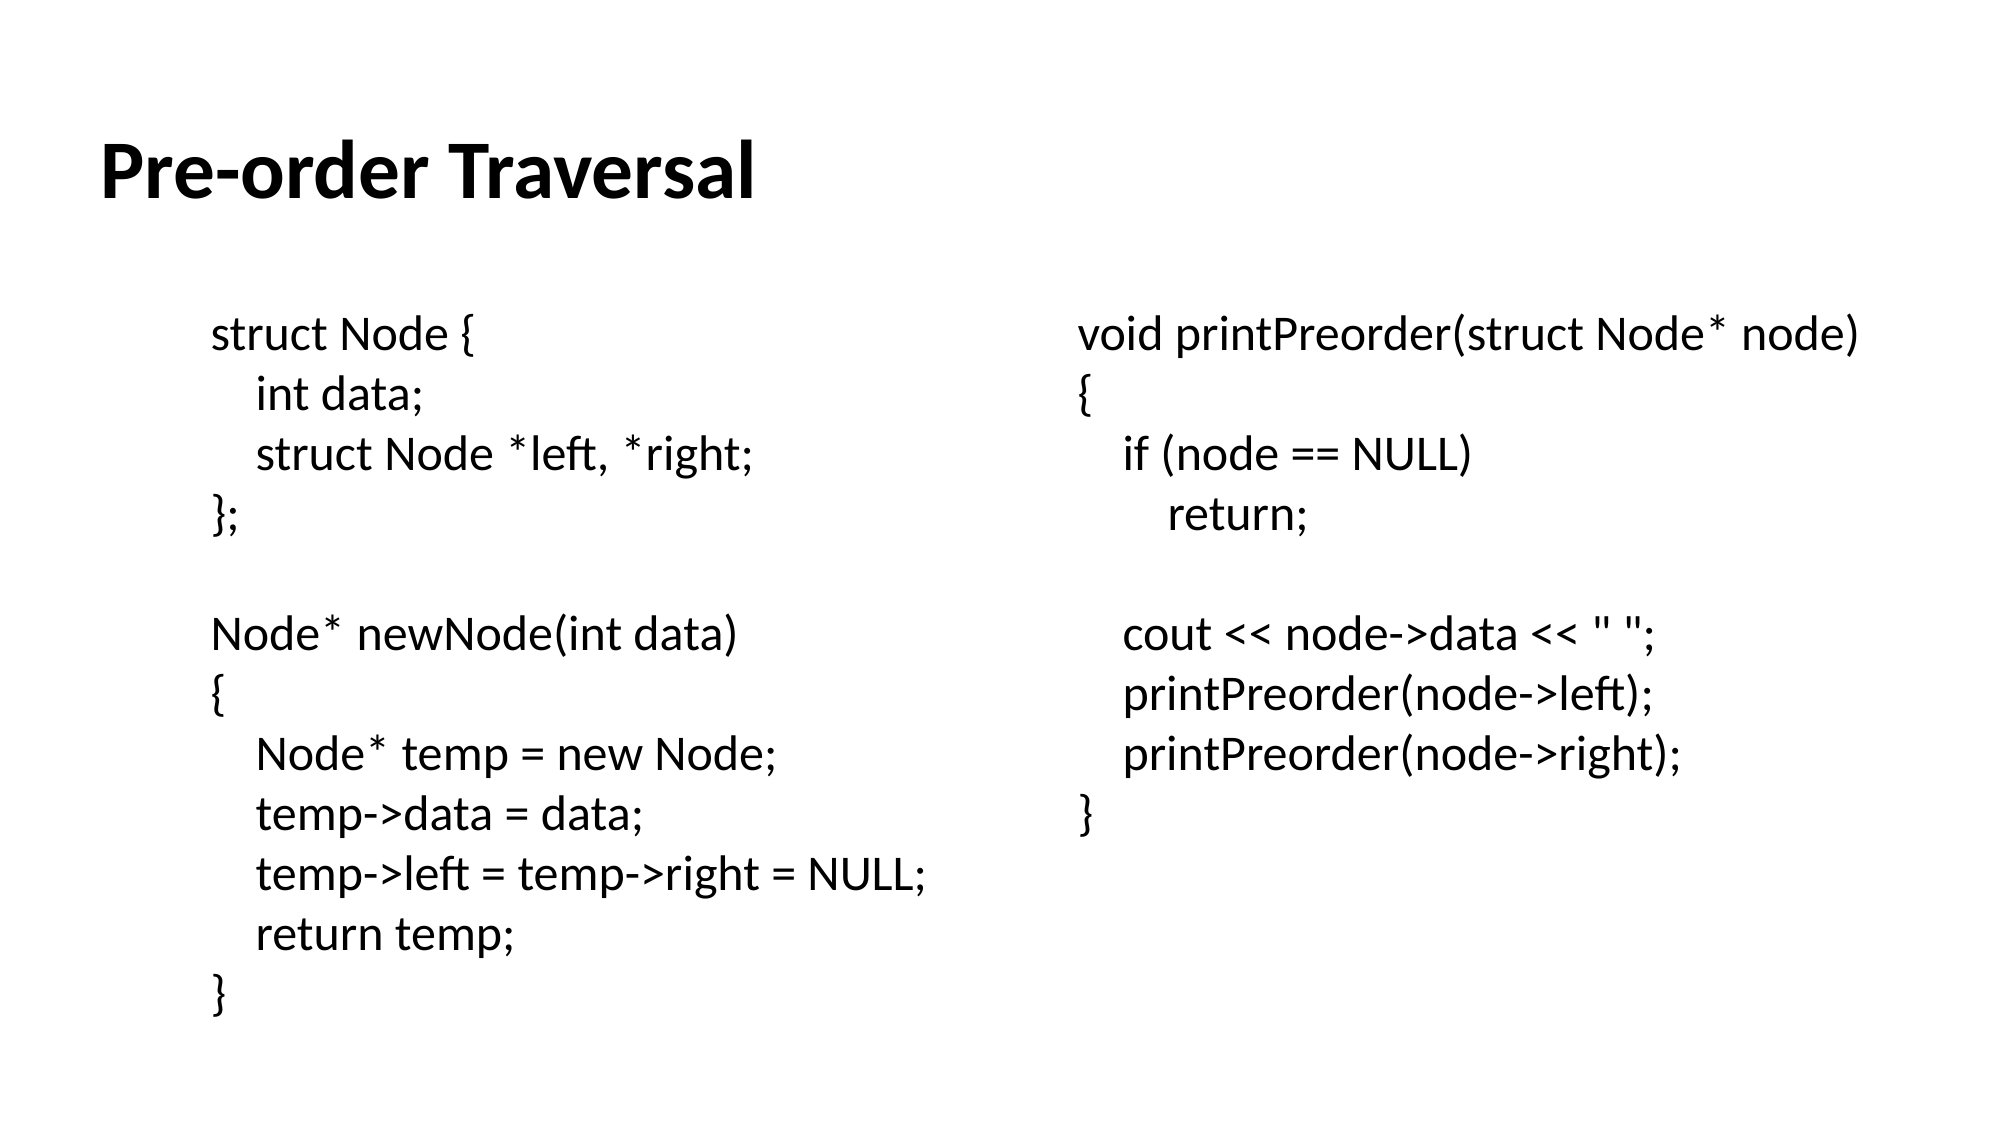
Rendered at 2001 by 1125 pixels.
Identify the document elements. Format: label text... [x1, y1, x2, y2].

text_box void printPreorder(struct Node* node) { if (node == NULL) return; cout << node->data << " "; printPreorder(node->left); printPreorder(node->right); } [1062, 292, 1876, 848]
text_box Pre-order Traversal [85, 107, 783, 223]
text_box struct Node { int data; struct Node *left, *right; }; Node* newNode(int data) { Node* temp = new Node; temp->data = data; temp->left = temp->right = NULL; return temp; } [195, 292, 943, 1028]
